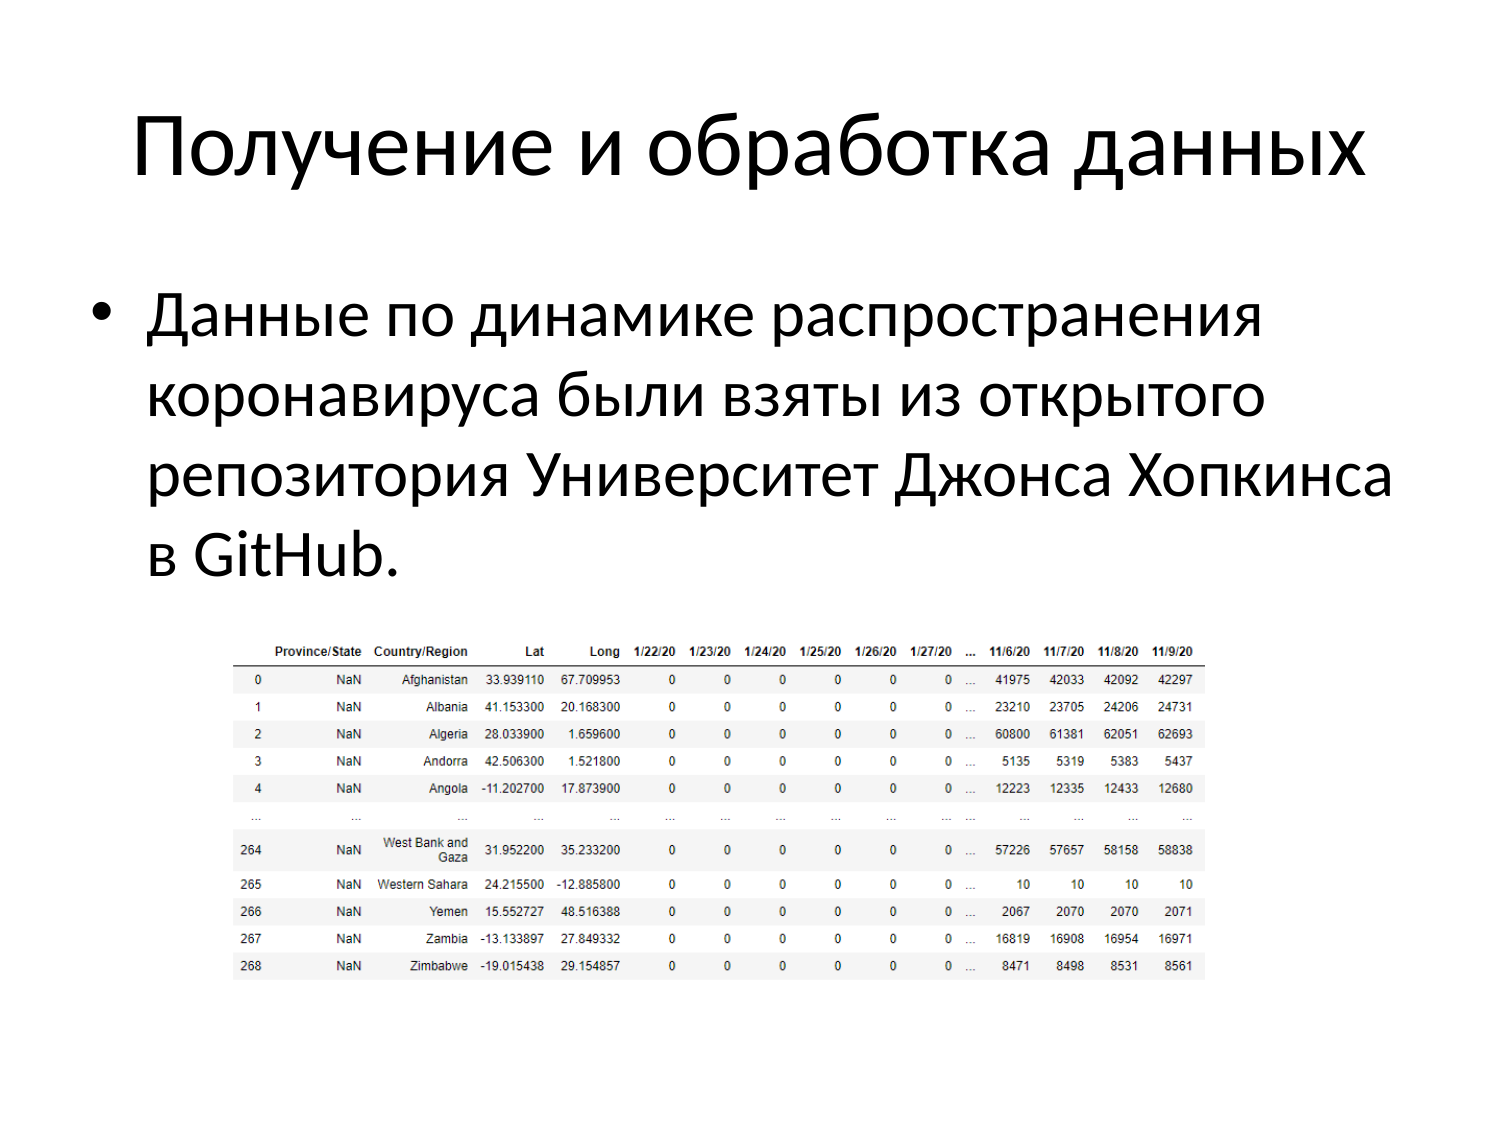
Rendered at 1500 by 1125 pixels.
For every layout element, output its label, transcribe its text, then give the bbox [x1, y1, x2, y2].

list Данные по динамике распространения коронавируса были взяты из открытого репозитория Университет Джонса Хопкинса в GitHub. [75, 262, 1425, 1005]
picture [229, 633, 1205, 986]
title Получение и обработка данных [75, 45, 1425, 233]
